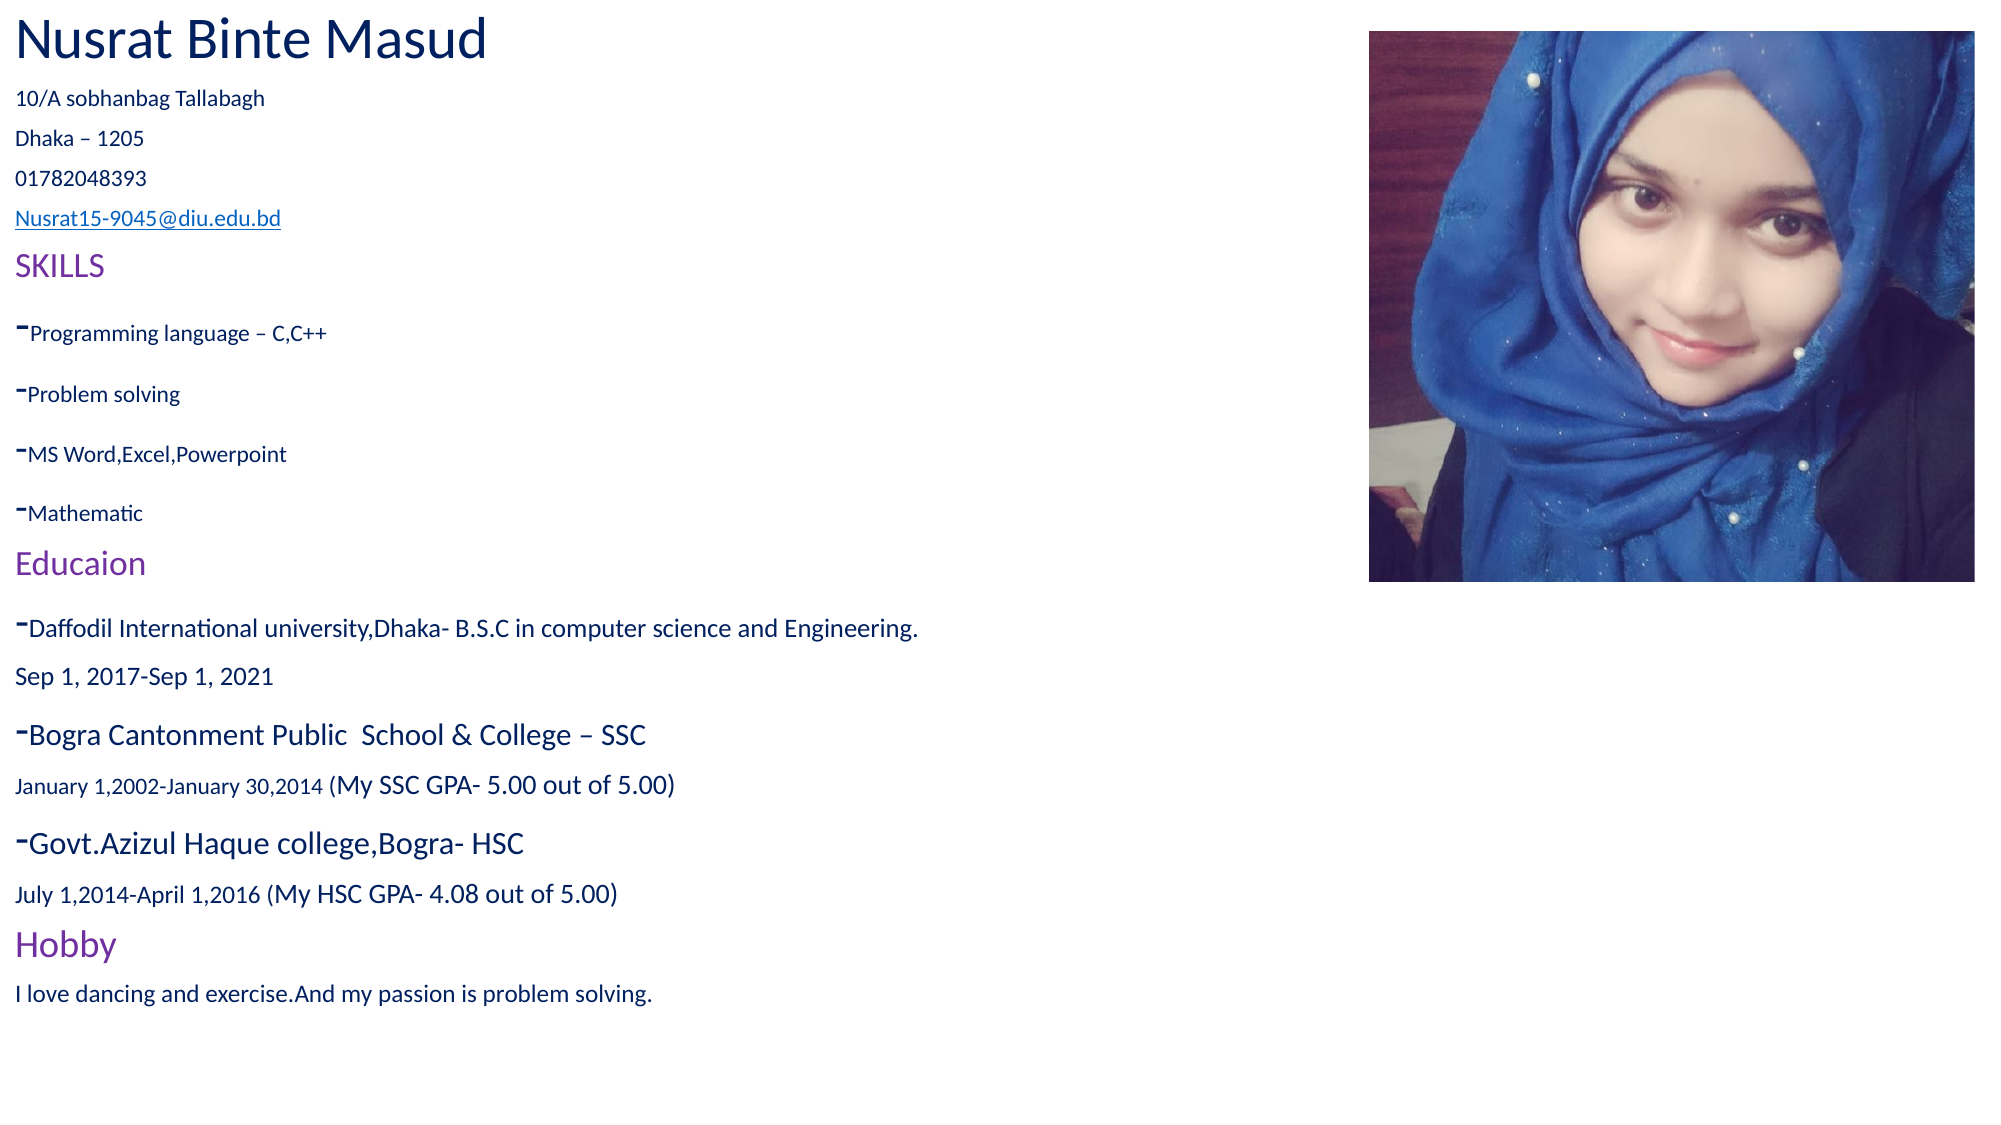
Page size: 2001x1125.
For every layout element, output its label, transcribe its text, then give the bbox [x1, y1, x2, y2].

picture [1368, 31, 1975, 582]
list Nusrat Binte Masud 10/A sobhanbag Tallabagh Dhaka – 1205 01782048393 Nusrat15-9045@diu.edu.bd SKILLS -Programming language – C,C++ -Problem solving -MS Word,Excel,Powerpoint -Mathematic Educaion -Daffodil International university,Dhaka- B.S.C in computer science and Engineering. Sep 1, 2017-Sep 1, 2021 -Bogra Cantonment Public School & College – SSC January 1,2002-January 30,2014 (My SSC GPA- 5.00 out of 5.00) -Govt.Azizul Haque college,Bogra- HSC July 1,2014-April 1,2016 (My HSC GPA- 4.08 out of 5.00) Hobby I love dancing and exercise.And my passion is problem solving. [0, 0, 1278, 1019]
